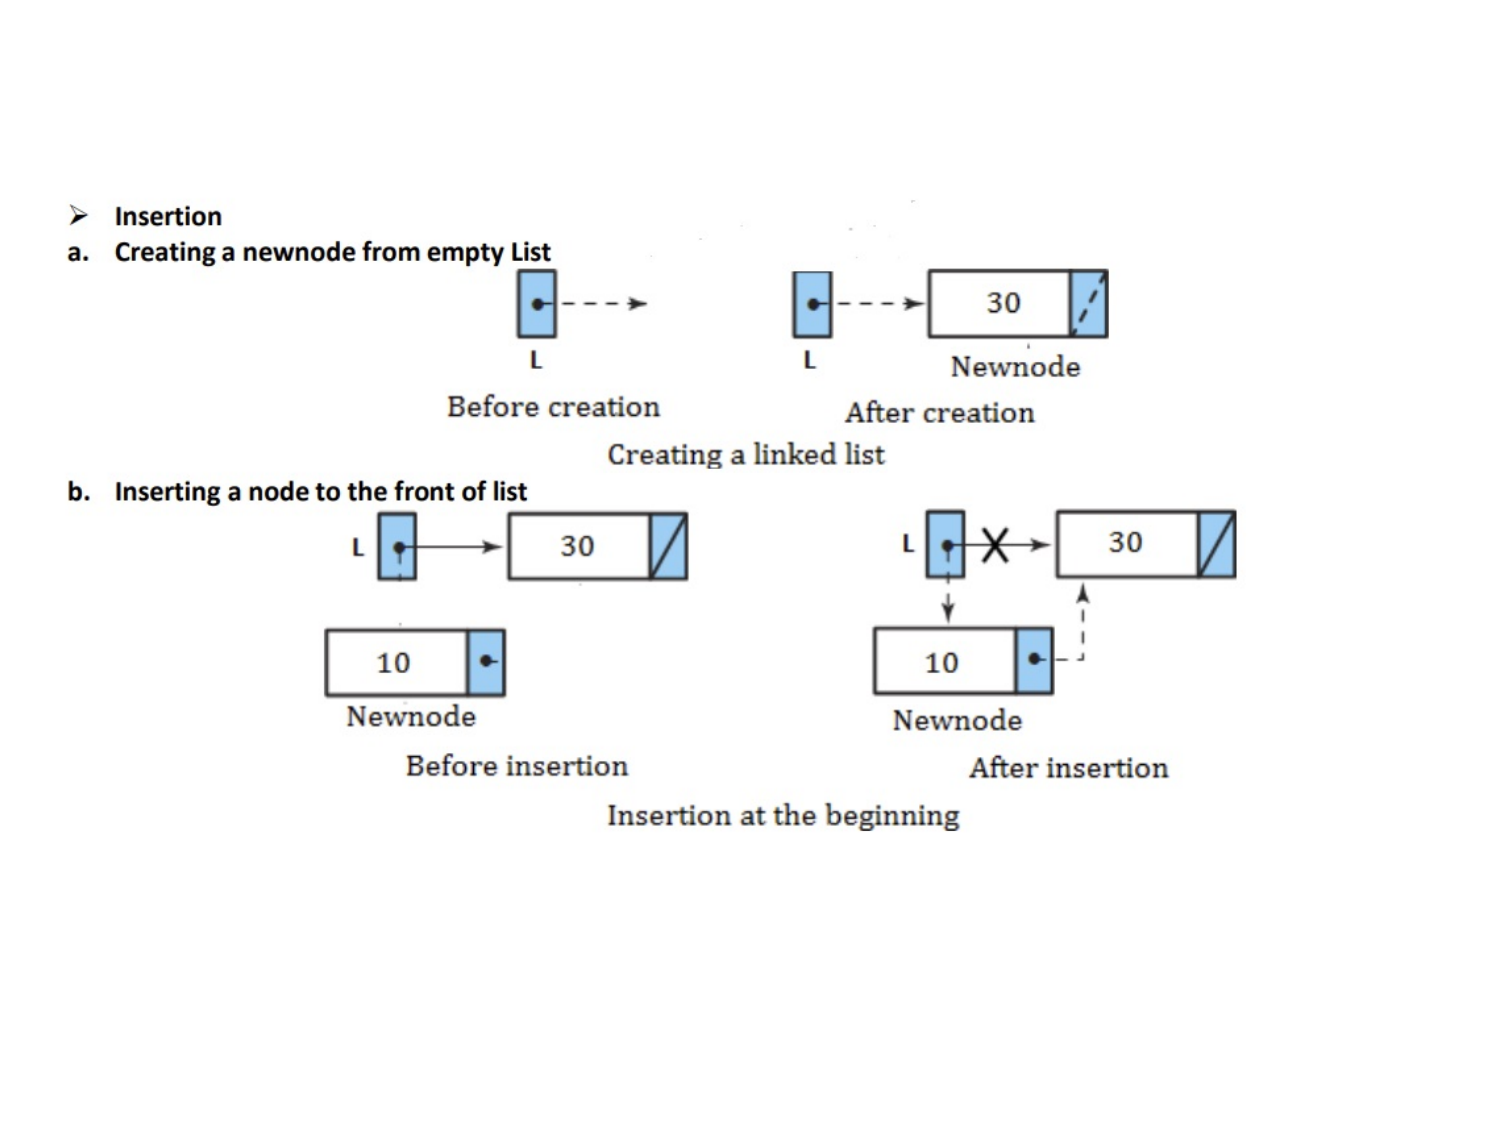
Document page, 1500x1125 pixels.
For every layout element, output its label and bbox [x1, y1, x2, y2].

picture [24, 178, 1476, 836]
